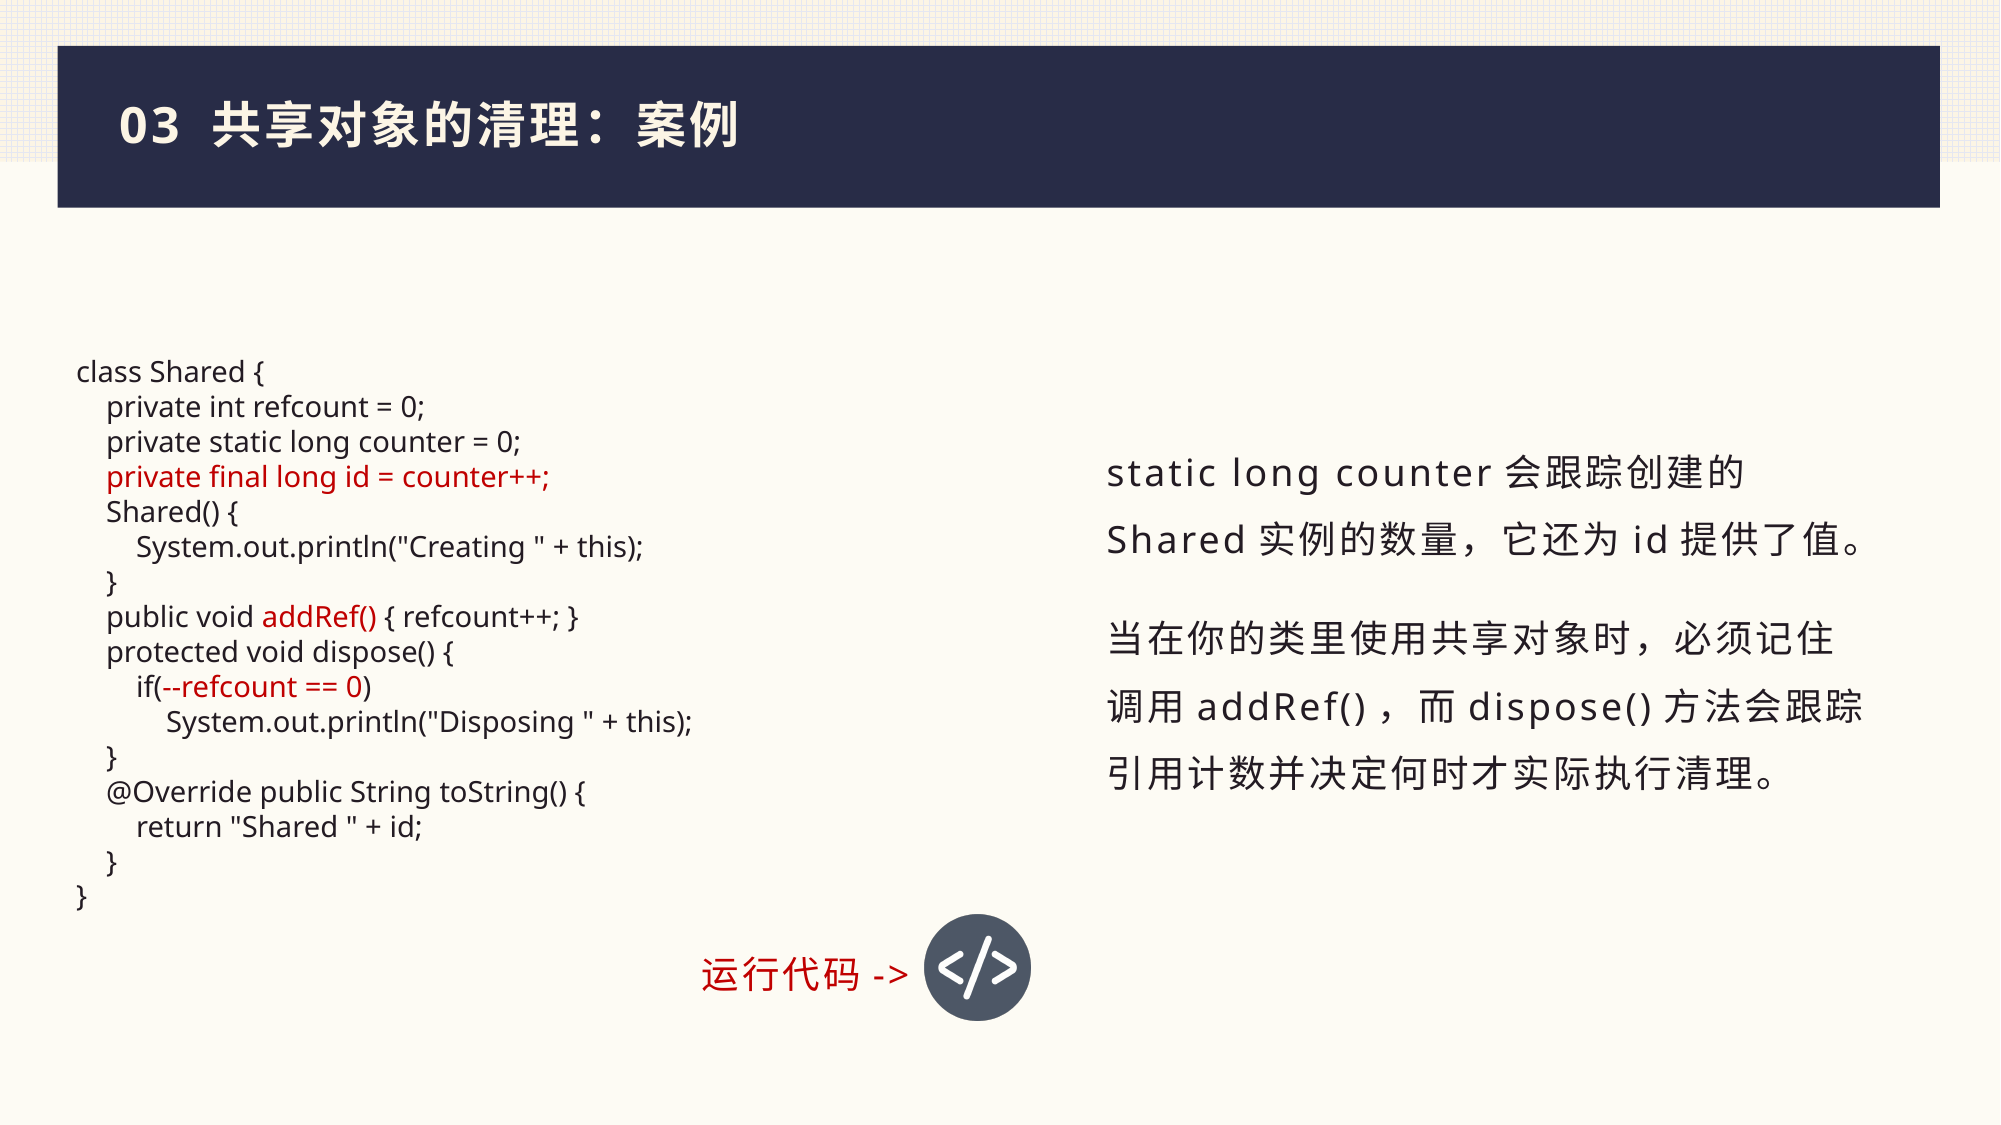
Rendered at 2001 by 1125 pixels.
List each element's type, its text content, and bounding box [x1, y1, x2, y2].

text_box static long counter会跟踪创建的Shared实例的数量，它还为id提供了值。 当在你的类里使用共享对象时，必须记住调用addRef()，而dispose()方法会跟踪引用计数并决定何时才实际执行清理。 [1091, 418, 1894, 927]
picture [924, 914, 1031, 1021]
title 03 共享对象的清理：案例 [104, 79, 1894, 176]
text_box class Shared { private int refcount = 0; private static long counter = 0; private final long id = counter++; Shared() { System.out.println("Creating " + this); } public void addRef() { refcount++; } protected void dispose() { if(--refcount == 0) System.out.println("Disposing " + this); } @Override public String toString() { return "Shared " + id; } } [61, 346, 1112, 921]
text_box 运行代码-> [686, 921, 924, 1016]
